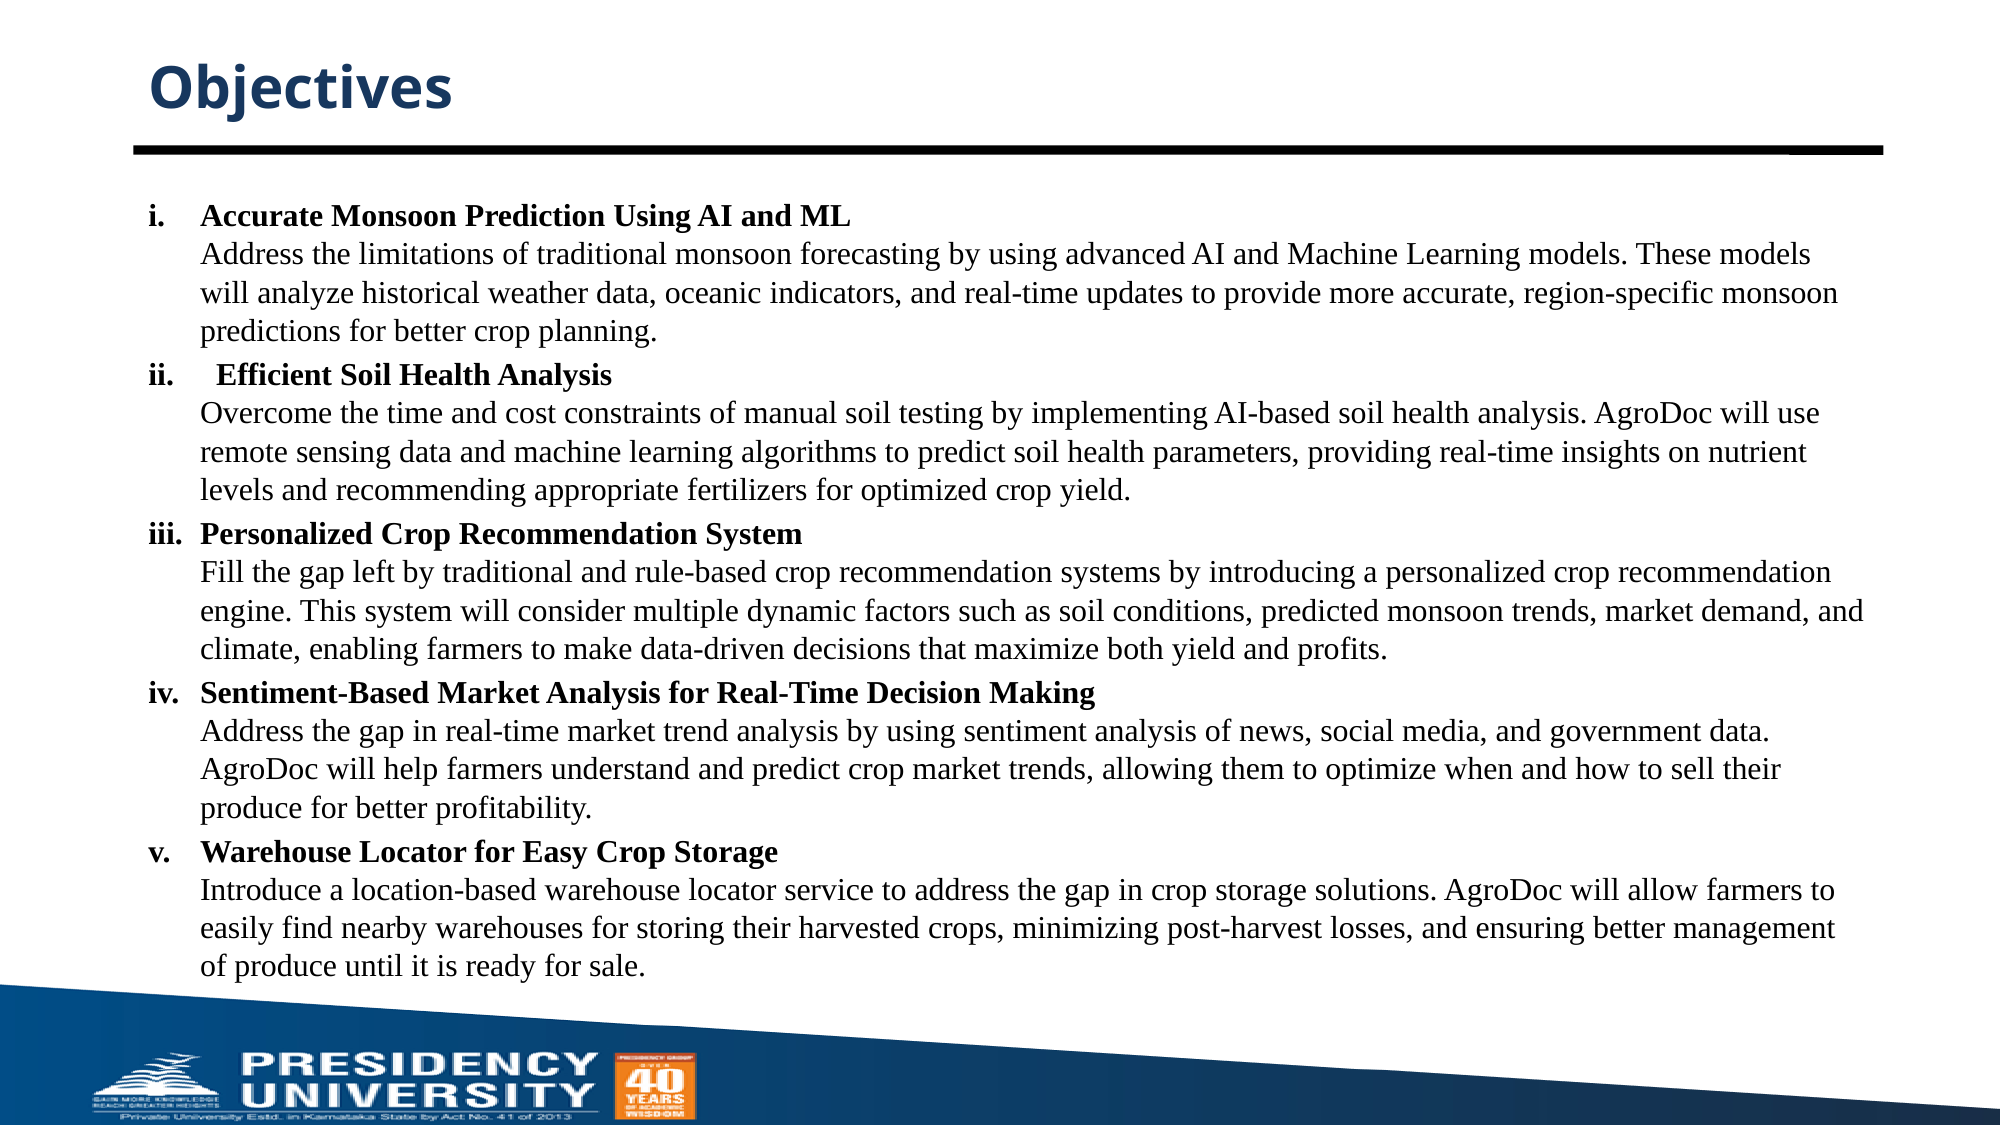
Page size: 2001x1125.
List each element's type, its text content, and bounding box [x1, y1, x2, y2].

title Objectives [133, 45, 1884, 125]
list Accurate Monsoon Prediction Using AI and ML Address the limitations of traditional monsoon forecasting by using advanced AI and Machine Learning models. These models will analyze historical weather data, oceanic indicators, and real-time updates to provide more accurate, region-specific monsoon predictions for better crop planning. Efficient Soil Health Analysis Overcome the time and cost constraints of manual soil testing by implementing AI-based soil health analysis. AgroDoc will use remote sensing data and machine learning algorithms to predict soil health parameters, providing real-time insights on nutrient levels and recommending appropriate fertilizers for optimized crop yield. Personalized Crop Recommendation System Fill the gap left by traditional and rule-based crop recommendation systems by introducing a personalized crop recommendation engine. This system will consider multiple dynamic factors such as soil conditions, predicted monsoon trends, market demand, and climate, enabling farmers to make data-driven decisions that maximize both yield and profits. Sentiment-Based Market Analysis for Real-Time Decision Making Address the gap in real-time market trend analysis by using sentiment analysis of news, social media, and government data. AgroDoc will help farmers understand and predict crop market trends, allowing them to optimize when and how to sell their produce for better profitability. Warehouse Locator for Easy Crop Storage Introduce a location-based warehouse locator service to address the gap in crop storage solutions. AgroDoc will allow farmers to easily find nearby warehouses for storing their harvested crops, minimizing post-harvest losses, and ensuring better management of produce until it is ready for sale. [133, 187, 1884, 1000]
picture [0, 982, 2000, 1125]
